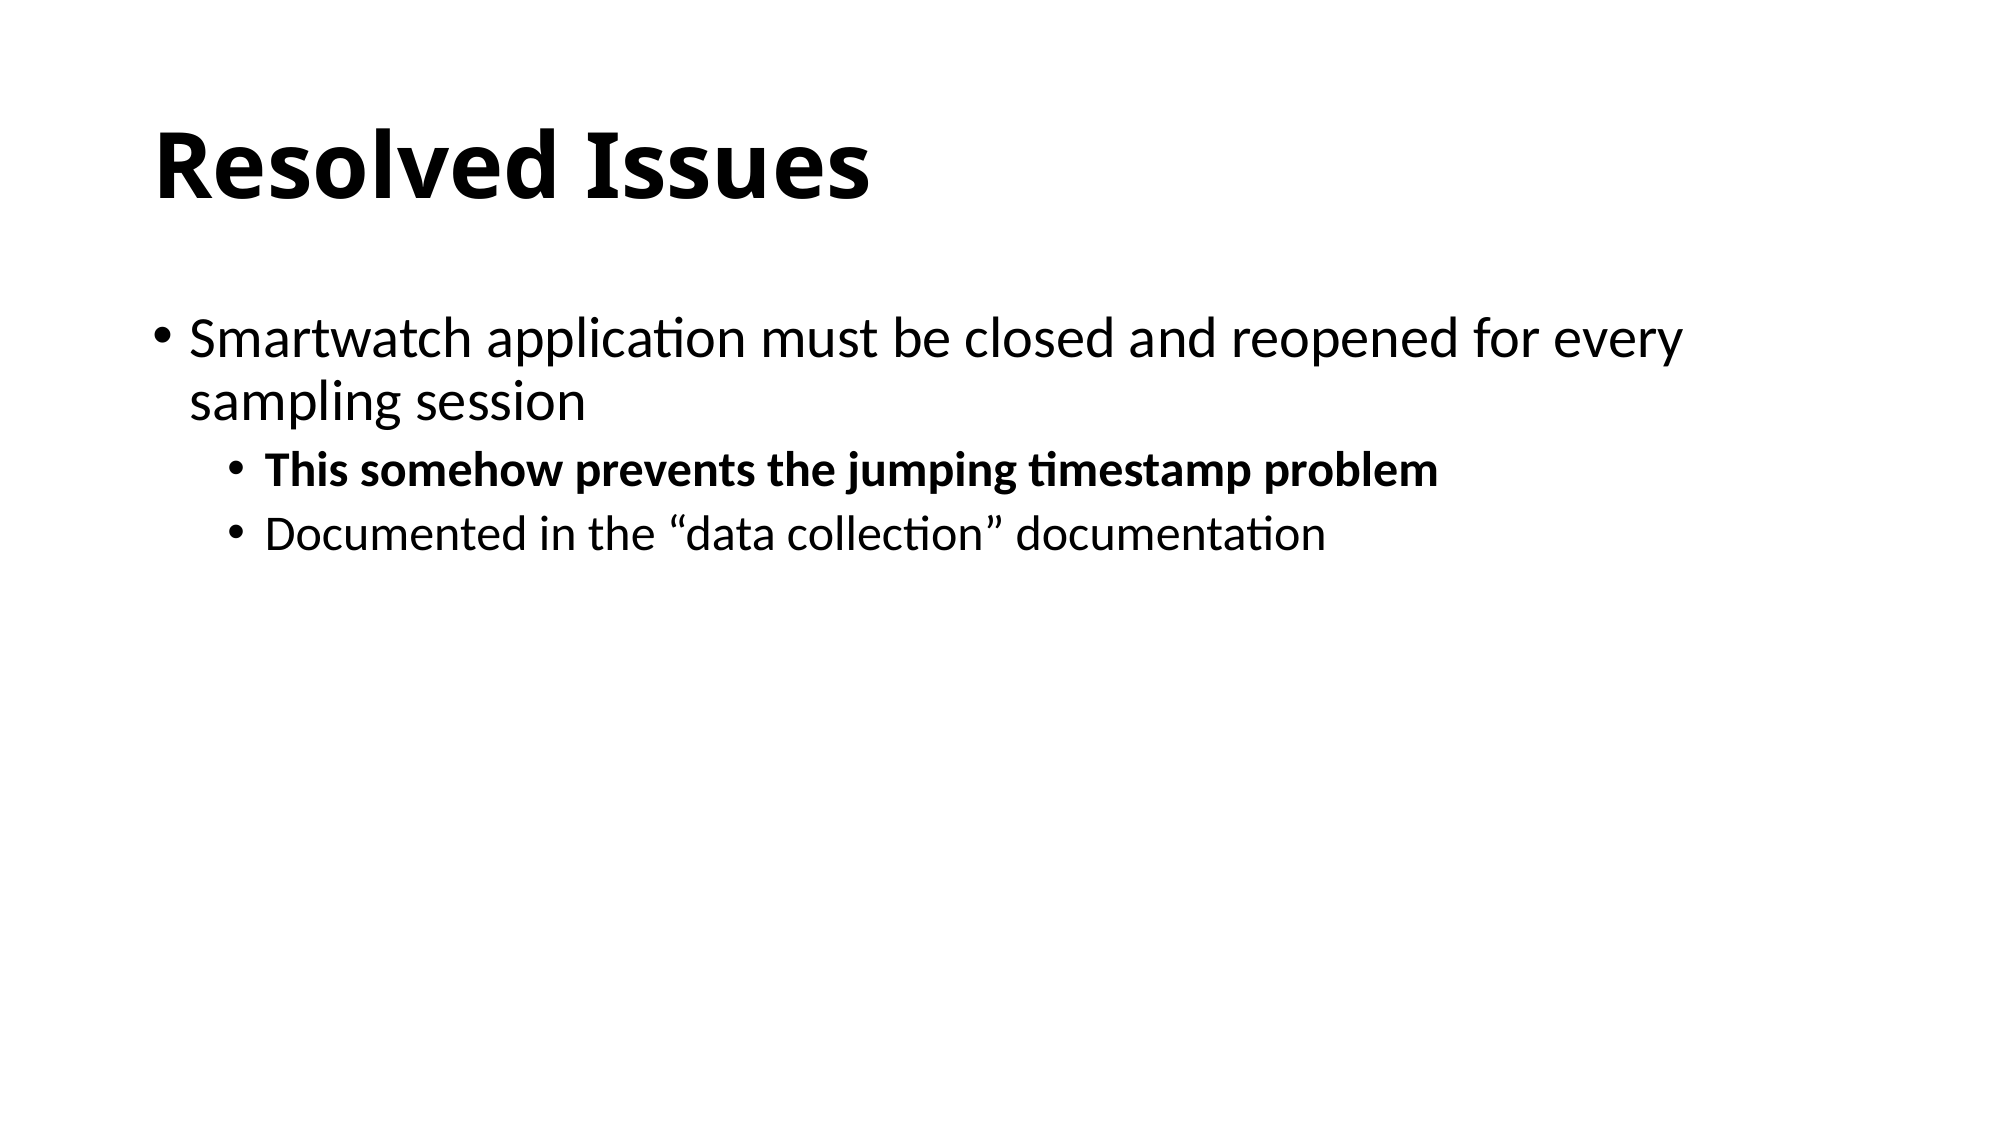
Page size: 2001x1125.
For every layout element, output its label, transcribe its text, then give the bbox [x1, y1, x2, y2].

list Smartwatch application must be closed and reopened for every sampling session This somehow prevents the jumping timestamp problem Documented in the “data collection” documentation [137, 299, 1863, 1014]
title Resolved Issues [137, 59, 1863, 278]
